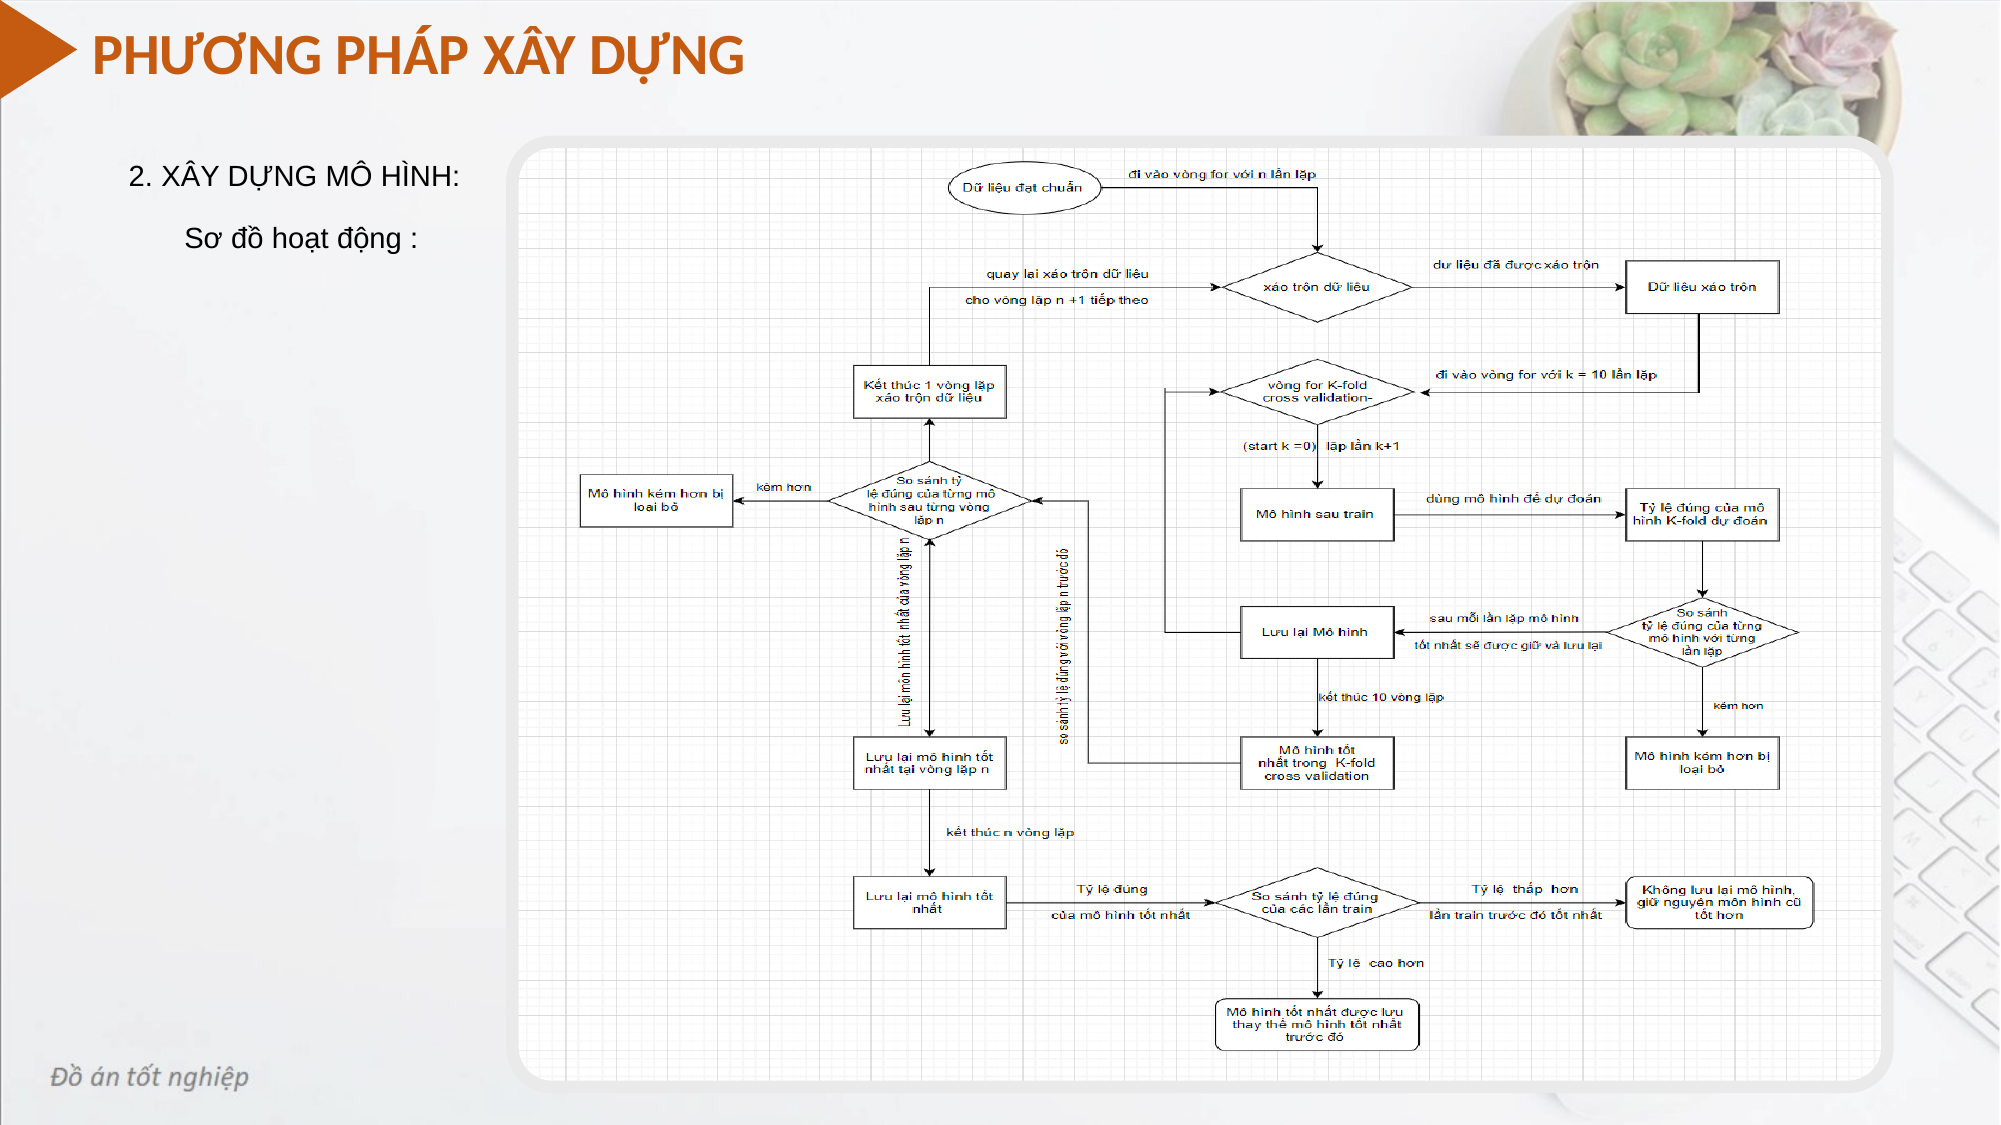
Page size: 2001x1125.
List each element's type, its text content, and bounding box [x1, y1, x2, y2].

text_box 2. XÂY DỰNG MÔ HÌNH: [114, 149, 476, 200]
text_box Sơ đồ hoạt động : [169, 212, 434, 263]
text_box PHƯƠNG PHÁP XÂY DỰNG [77, 9, 788, 94]
picture [0, 0, 2001, 1125]
text_box [0, 0, 77, 100]
